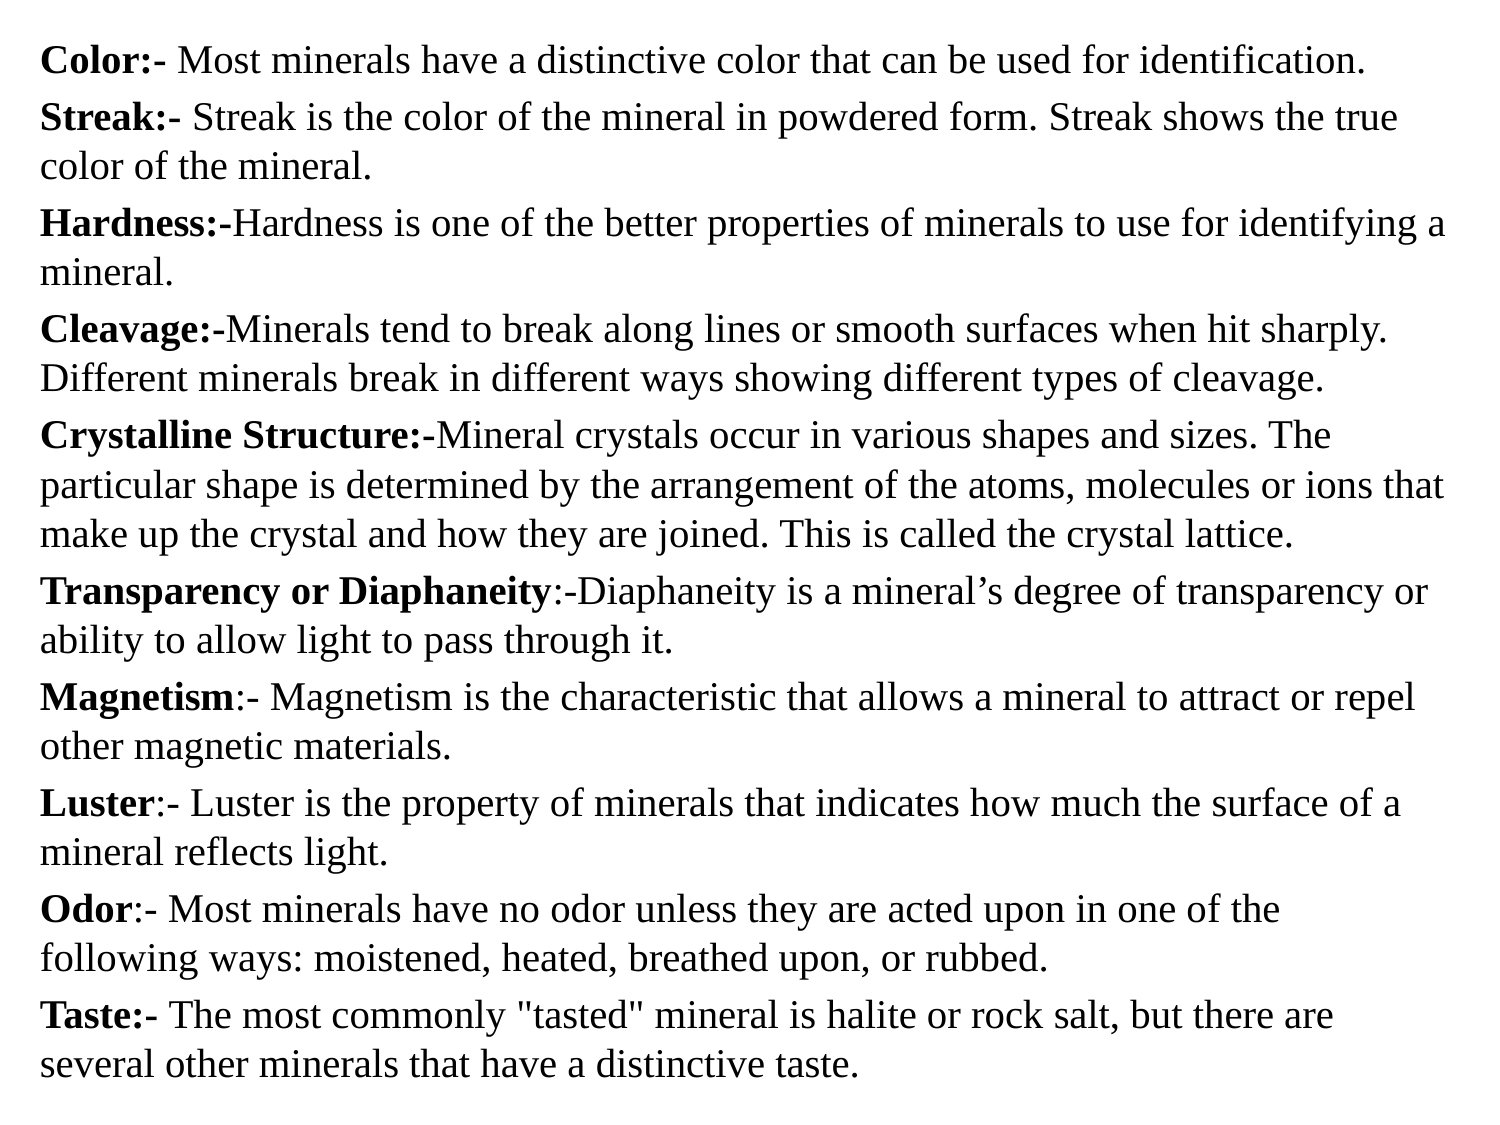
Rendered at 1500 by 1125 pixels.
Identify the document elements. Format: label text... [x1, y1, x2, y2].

list Color:- Most minerals have a distinctive color that can be used for identification. Streak:- Streak is the color of the mineral in powdered form. Streak shows the true color of the mineral. Hardness:-Hardness is one of the better properties of minerals to use for identifying a mineral. Cleavage:-Minerals tend to break along lines or smooth surfaces when hit sharply. Different minerals break in different ways showing different types of cleavage. Crystalline Structure:-Mineral crystals occur in various shapes and sizes. The particular shape is determined by the arrangement of the atoms, molecules or ions that make up the crystal and how they are joined. This is called the crystal lattice. Transparency or Diaphaneity:-Diaphaneity is a mineral’s degree of transparency or ability to allow light to pass through it. Magnetism:- Magnetism is the characteristic that allows a mineral to attract or repel other magnetic materials. Luster:- Luster is the property of minerals that indicates how much the surface of a mineral reflects light. Odor:- Most minerals have no odor unless they are acted upon in one of the following ways: moistened, heated, breathed upon, or rubbed. Taste:- The most commonly "tasted" mineral is halite or rock salt, but there are several other minerals that have a distinctive taste. [24, 24, 1463, 1100]
